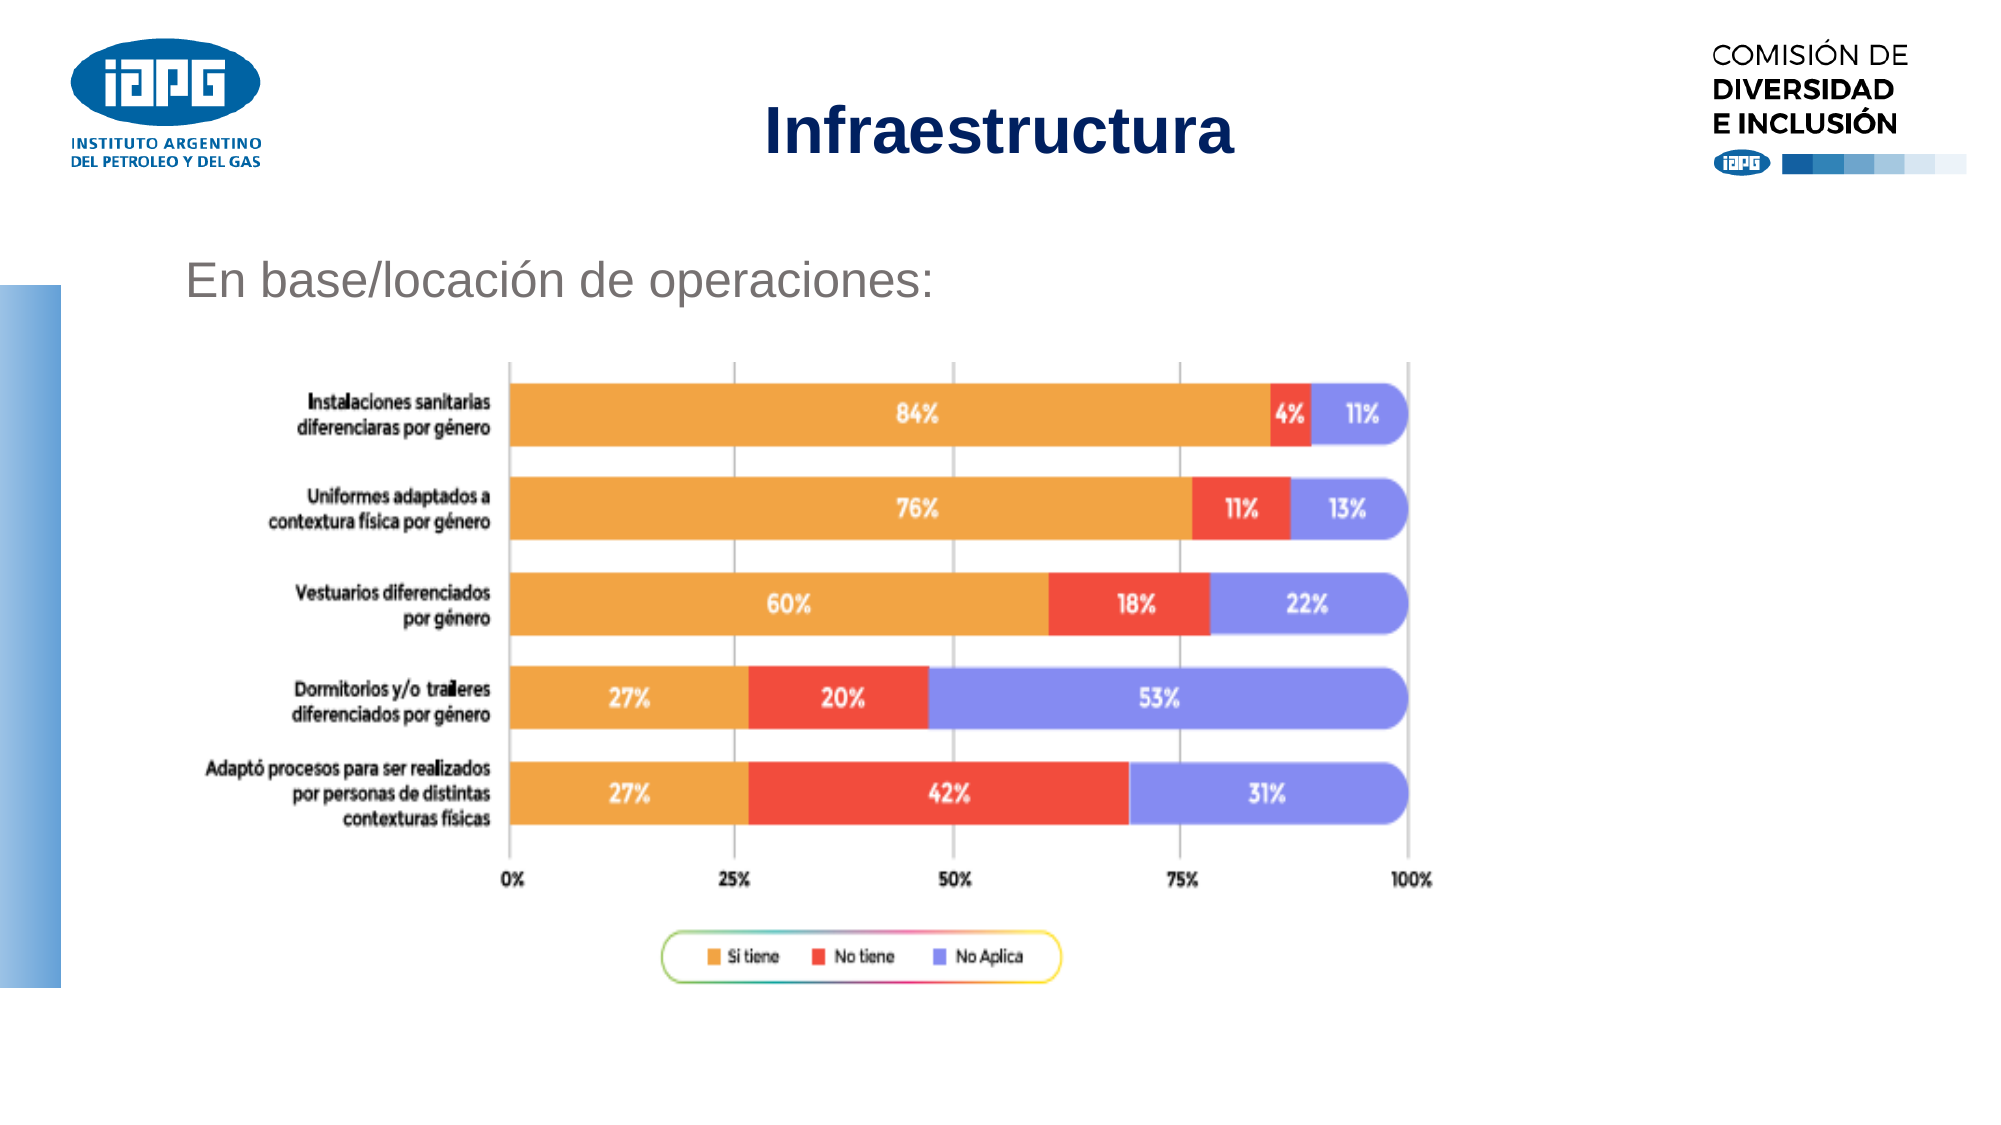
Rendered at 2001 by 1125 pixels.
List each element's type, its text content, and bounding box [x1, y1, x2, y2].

picture [190, 362, 1450, 1010]
text_box [0, 285, 62, 988]
text_box En base/locación de operaciones: [120, 240, 1000, 315]
picture [0, 0, 2000, 209]
text_box Infraestructura [560, 88, 1440, 164]
